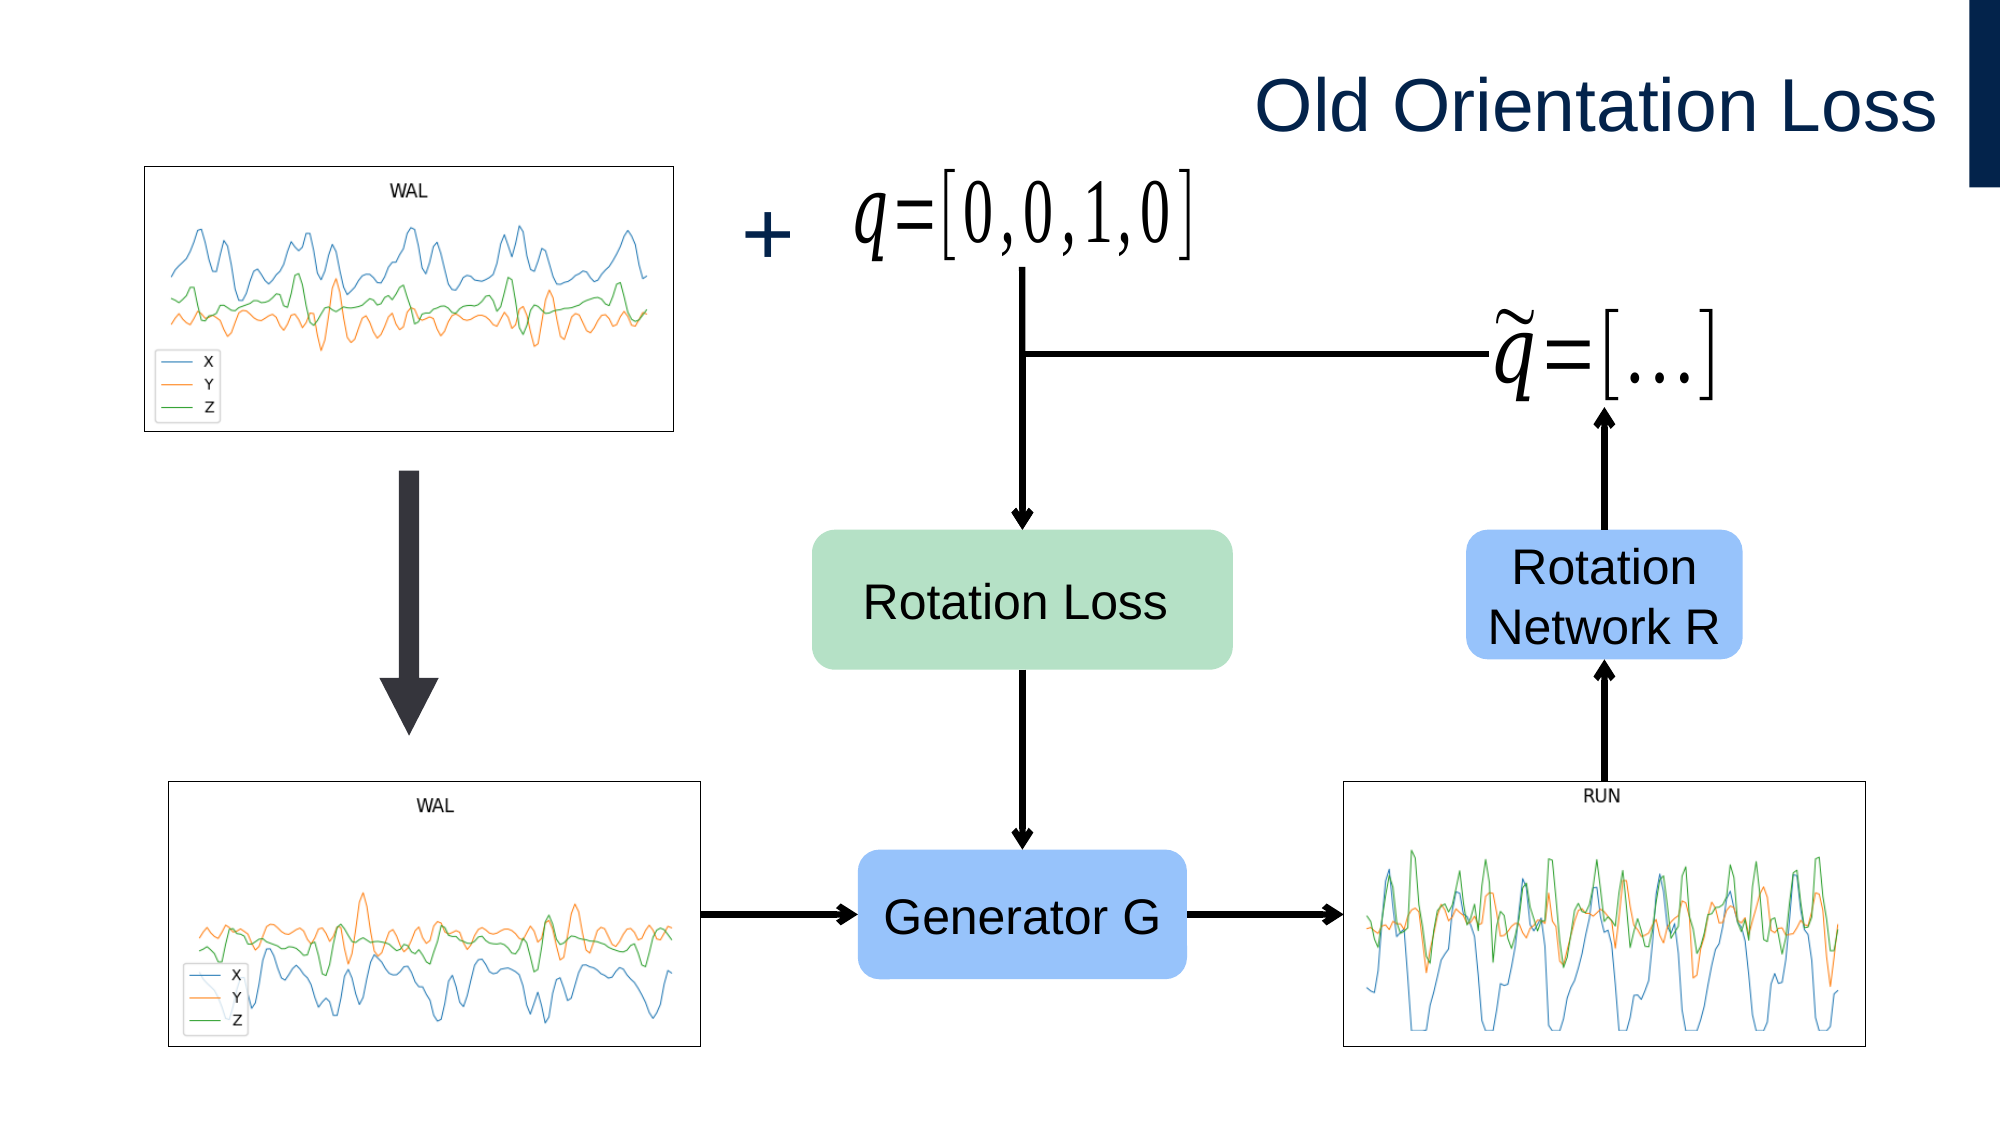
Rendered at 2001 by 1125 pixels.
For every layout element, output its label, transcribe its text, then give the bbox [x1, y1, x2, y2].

text_box + [727, 166, 811, 292]
picture [144, 166, 675, 432]
text_box Generator G [856, 848, 1189, 981]
text_box [377, 469, 440, 736]
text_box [1023, 354, 1490, 530]
title Old Orientation Loss [49, 0, 1954, 215]
text_box Rotation Network R [1465, 528, 1744, 661]
picture [168, 781, 701, 1047]
picture [1343, 781, 1866, 1047]
